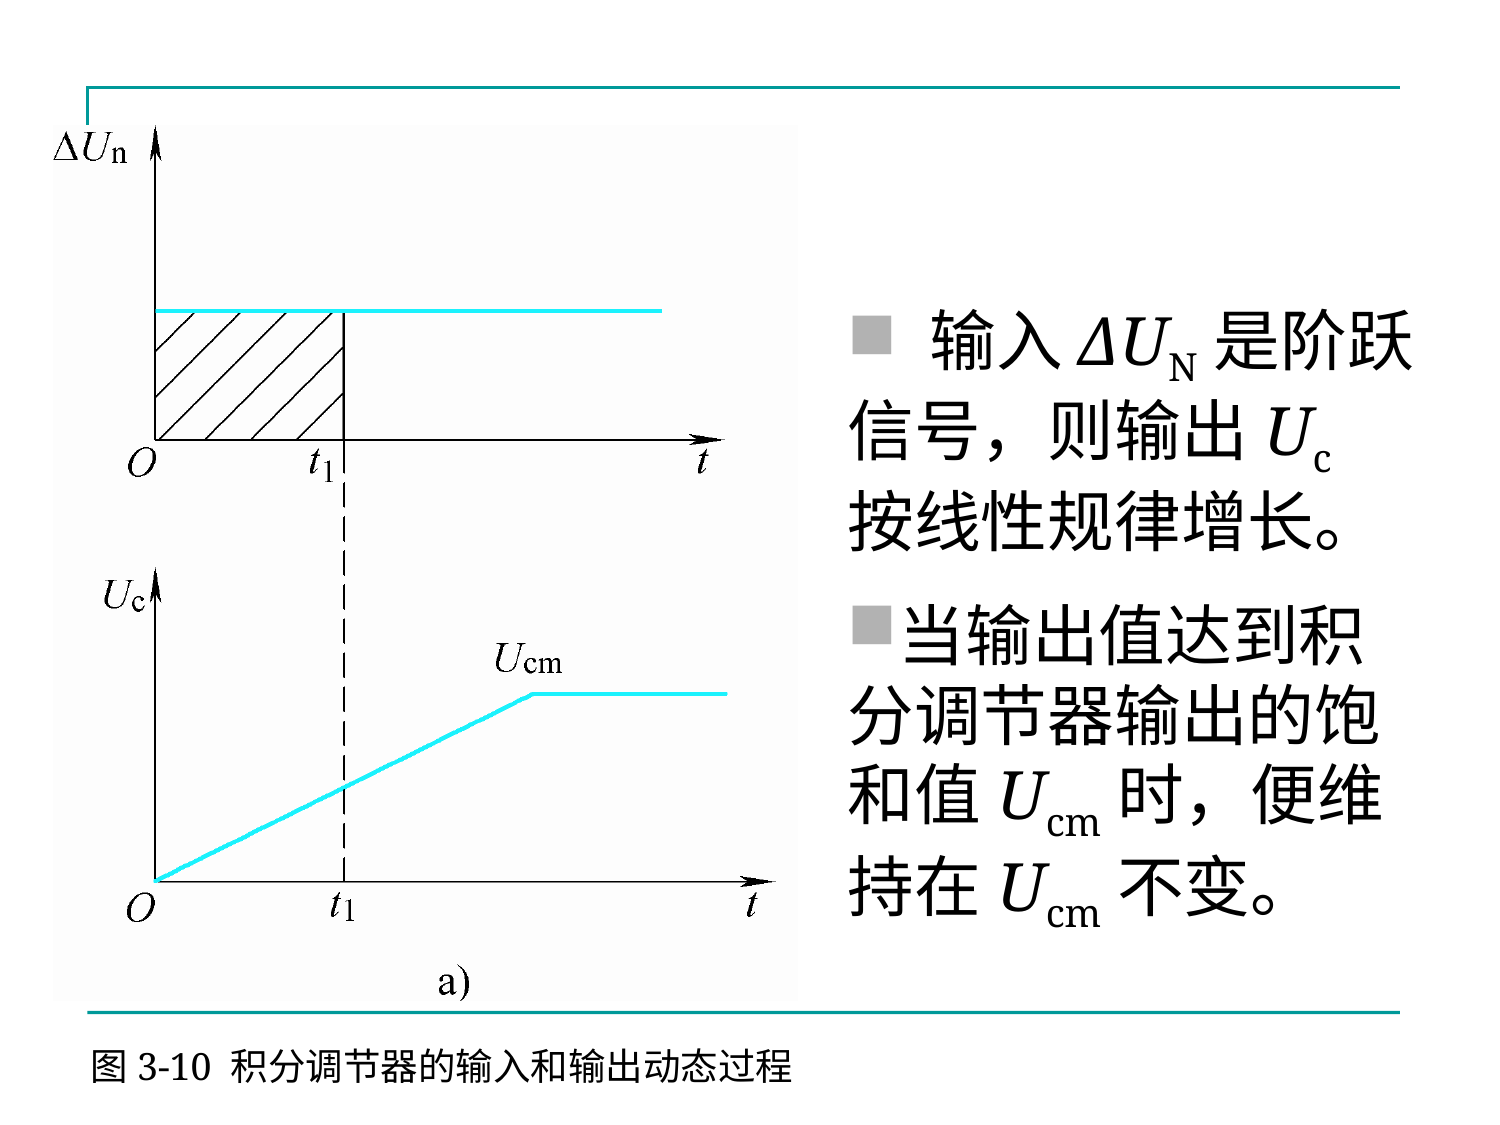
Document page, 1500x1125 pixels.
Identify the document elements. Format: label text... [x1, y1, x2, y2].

text_box 输入ΔUN是阶跃信号，则输出Uc 按线性规律增长。 当输出值达到积分调节器输出的饱和值Ucm时，便维持在Ucm不变。 [832, 290, 1436, 943]
text_box 图3-10 积分调节器的输入和输出动态过程 [75, 1035, 808, 1095]
picture [53, 125, 798, 1001]
